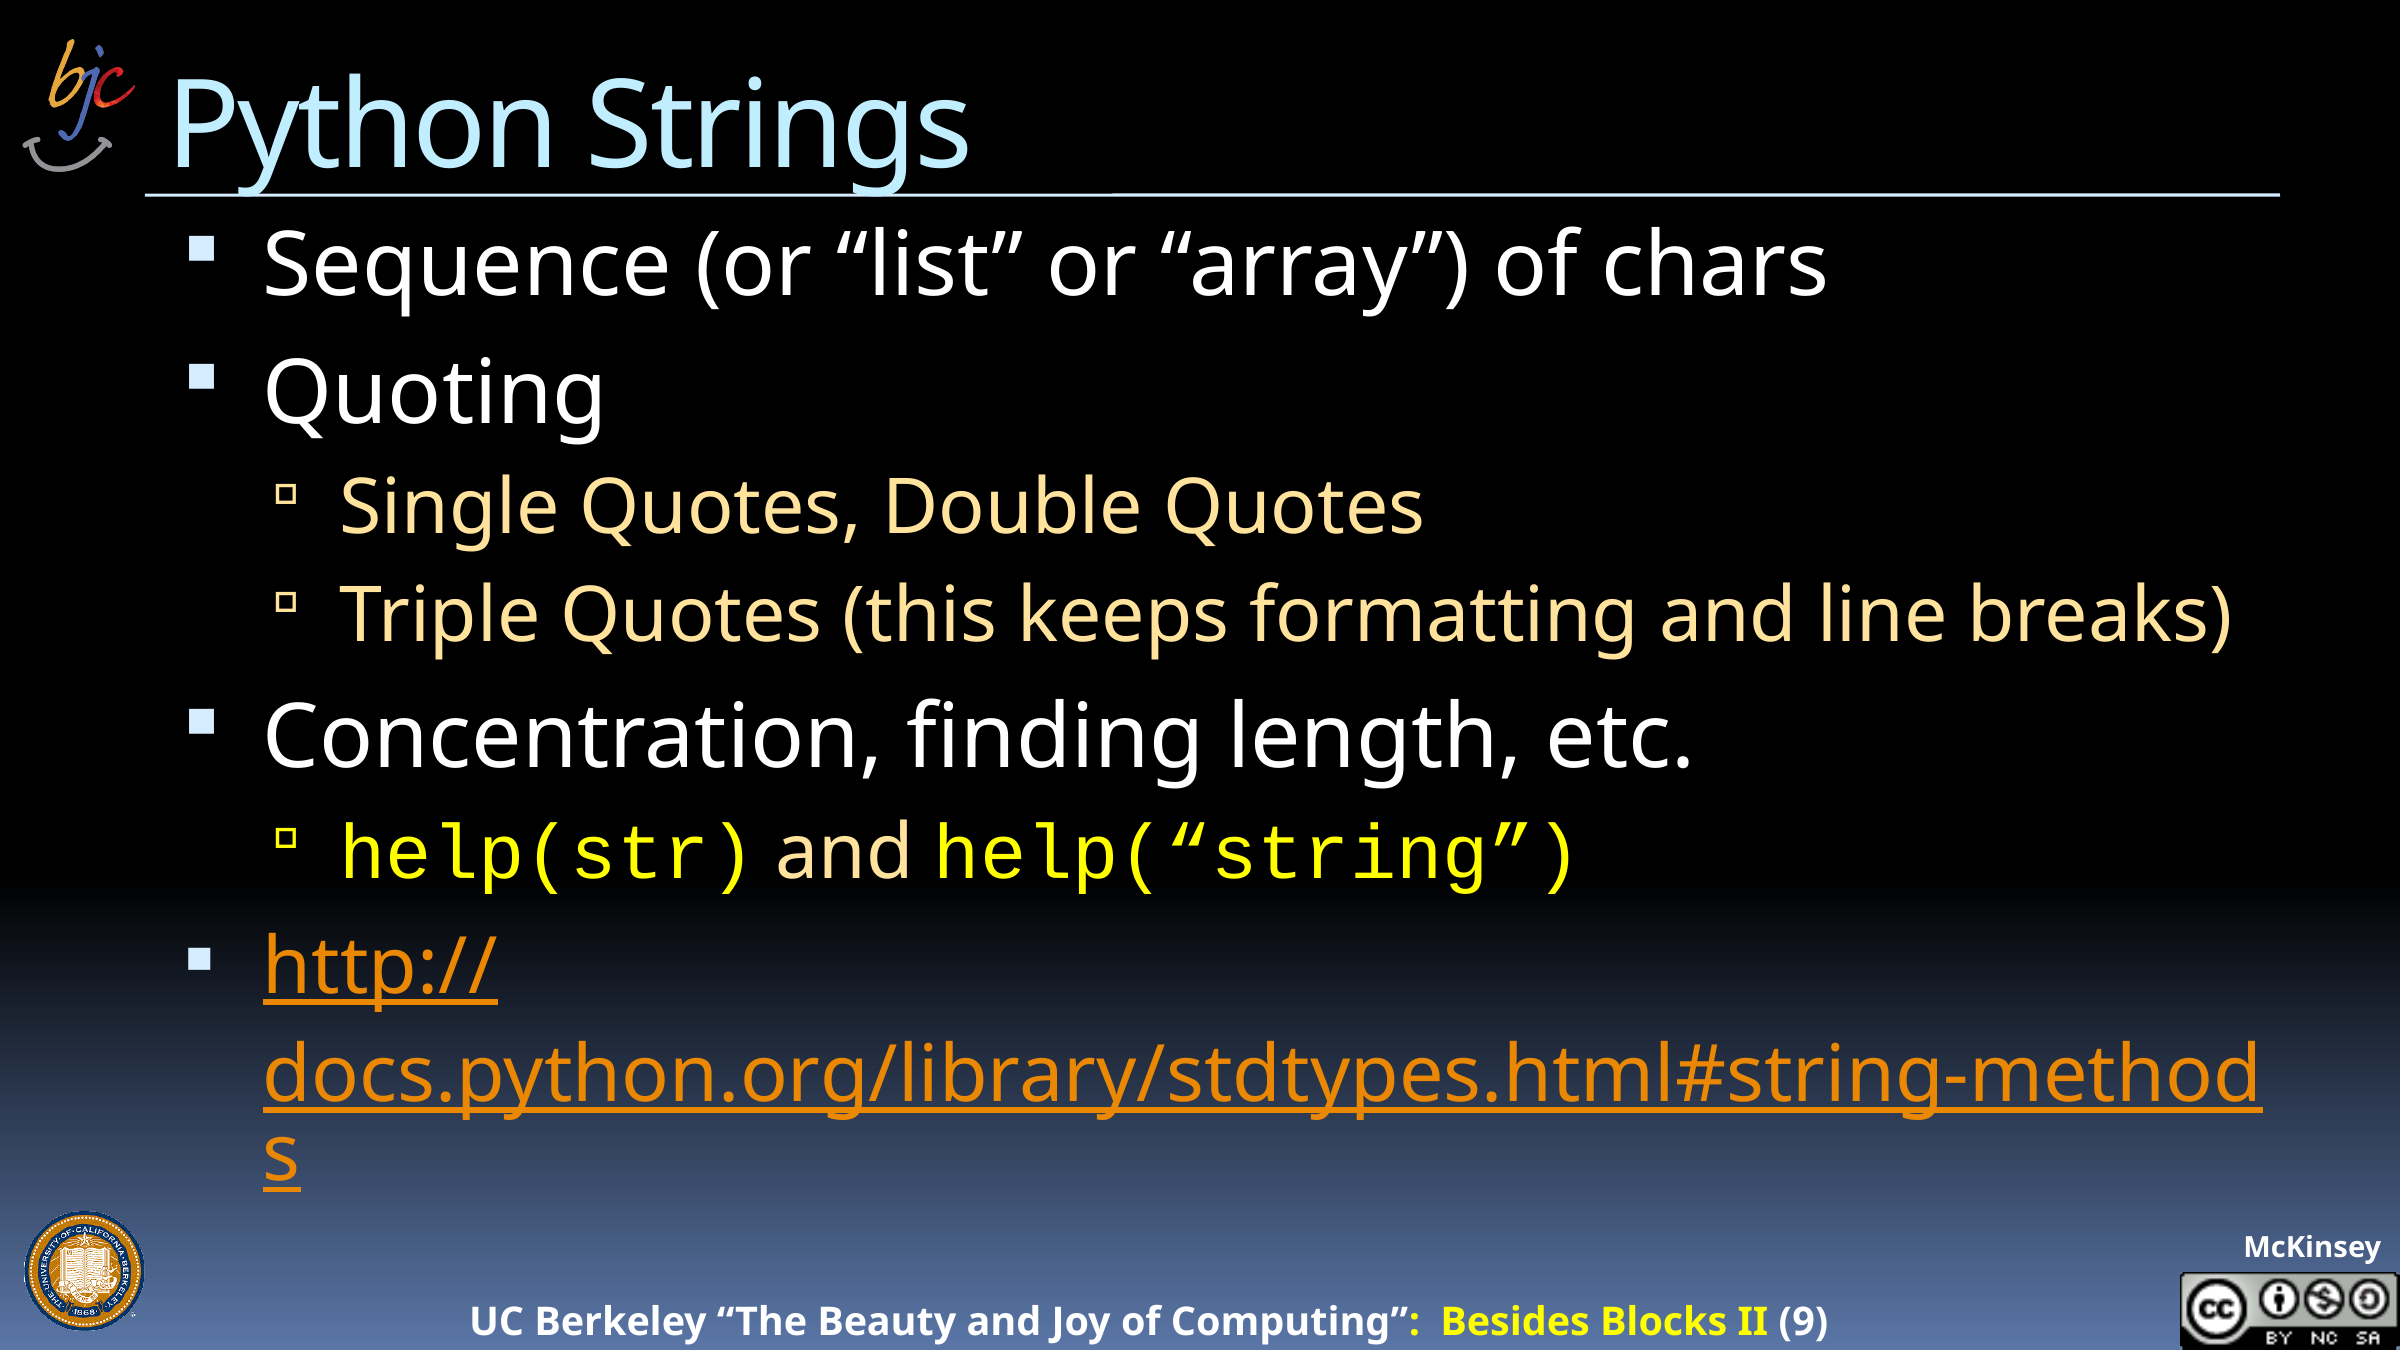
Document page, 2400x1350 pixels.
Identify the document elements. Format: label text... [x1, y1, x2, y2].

picture [2180, 1272, 2400, 1350]
list Sequence (or “list” or “array”) of chars Quoting Single Quotes, Double Quotes Triple Quotes (this keeps formatting and line breaks) Concentration, finding length, etc. help(str) and help(“string”) http://docs.python.org/library/stdtypes.html#string-methods [144, 194, 2288, 1252]
picture [20, 35, 137, 175]
picture [24, 1210, 145, 1331]
title Python Strings [144, 33, 2288, 184]
